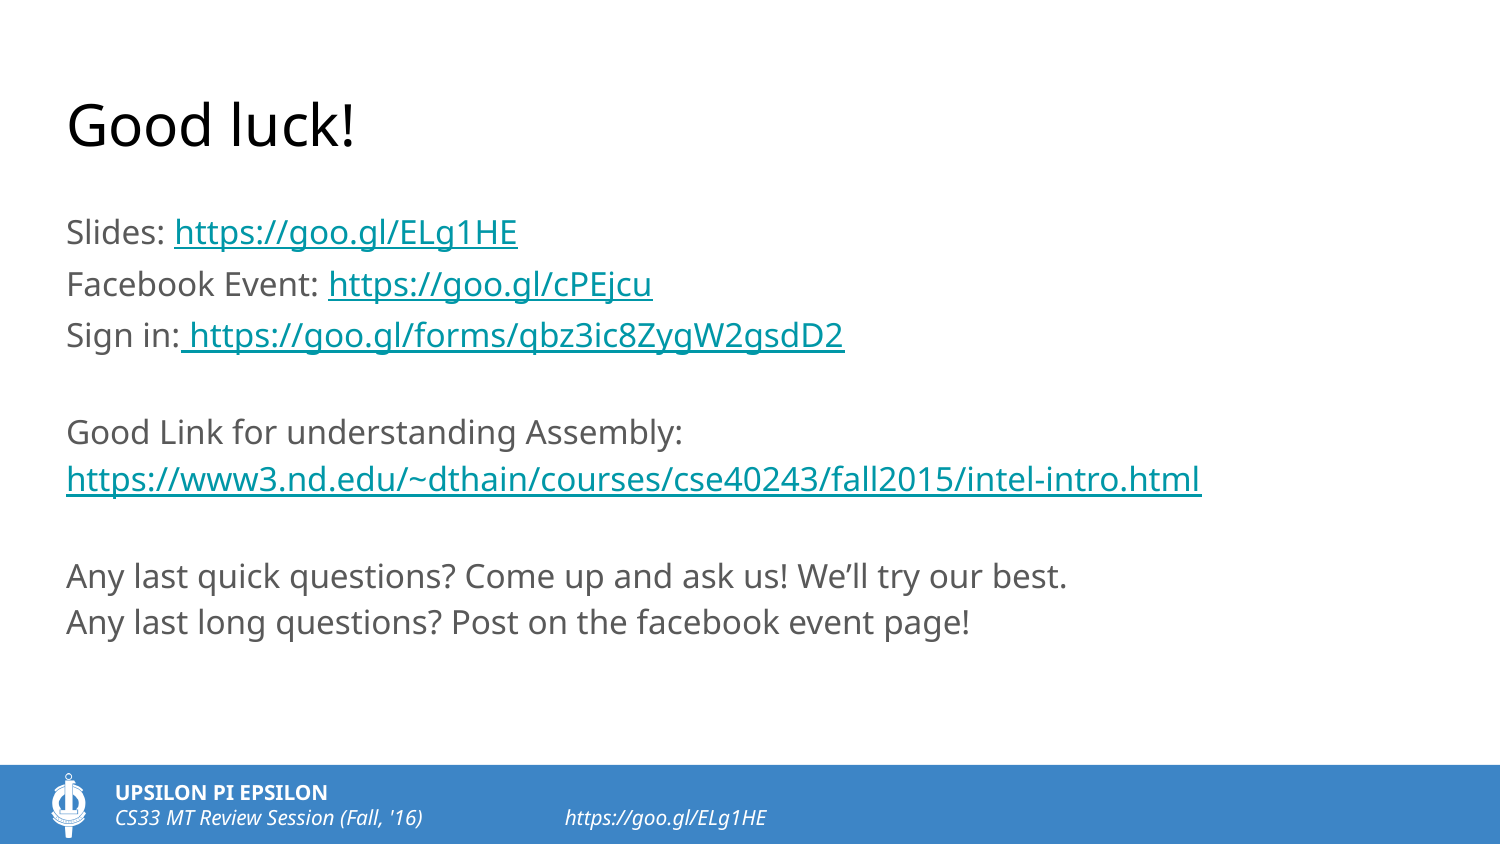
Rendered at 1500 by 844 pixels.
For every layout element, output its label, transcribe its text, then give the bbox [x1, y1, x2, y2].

title Good luck! [51, 72, 1449, 167]
list Slides: https://goo.gl/ELg1HE Facebook Event: https://goo.gl/cPEjcu Sign in: https://goo.gl/forms/qbz3ic8ZygW2gsdD2 Good Link for understanding Assembly: https://www3.nd.edu/~dthain/courses/cse40243/fall2015/intel-intro.html Any last quick questions? Come up and ask us! We’ll try our best. Any last long questions? Post on the facebook event page! [51, 189, 1449, 750]
picture [51, 773, 86, 838]
